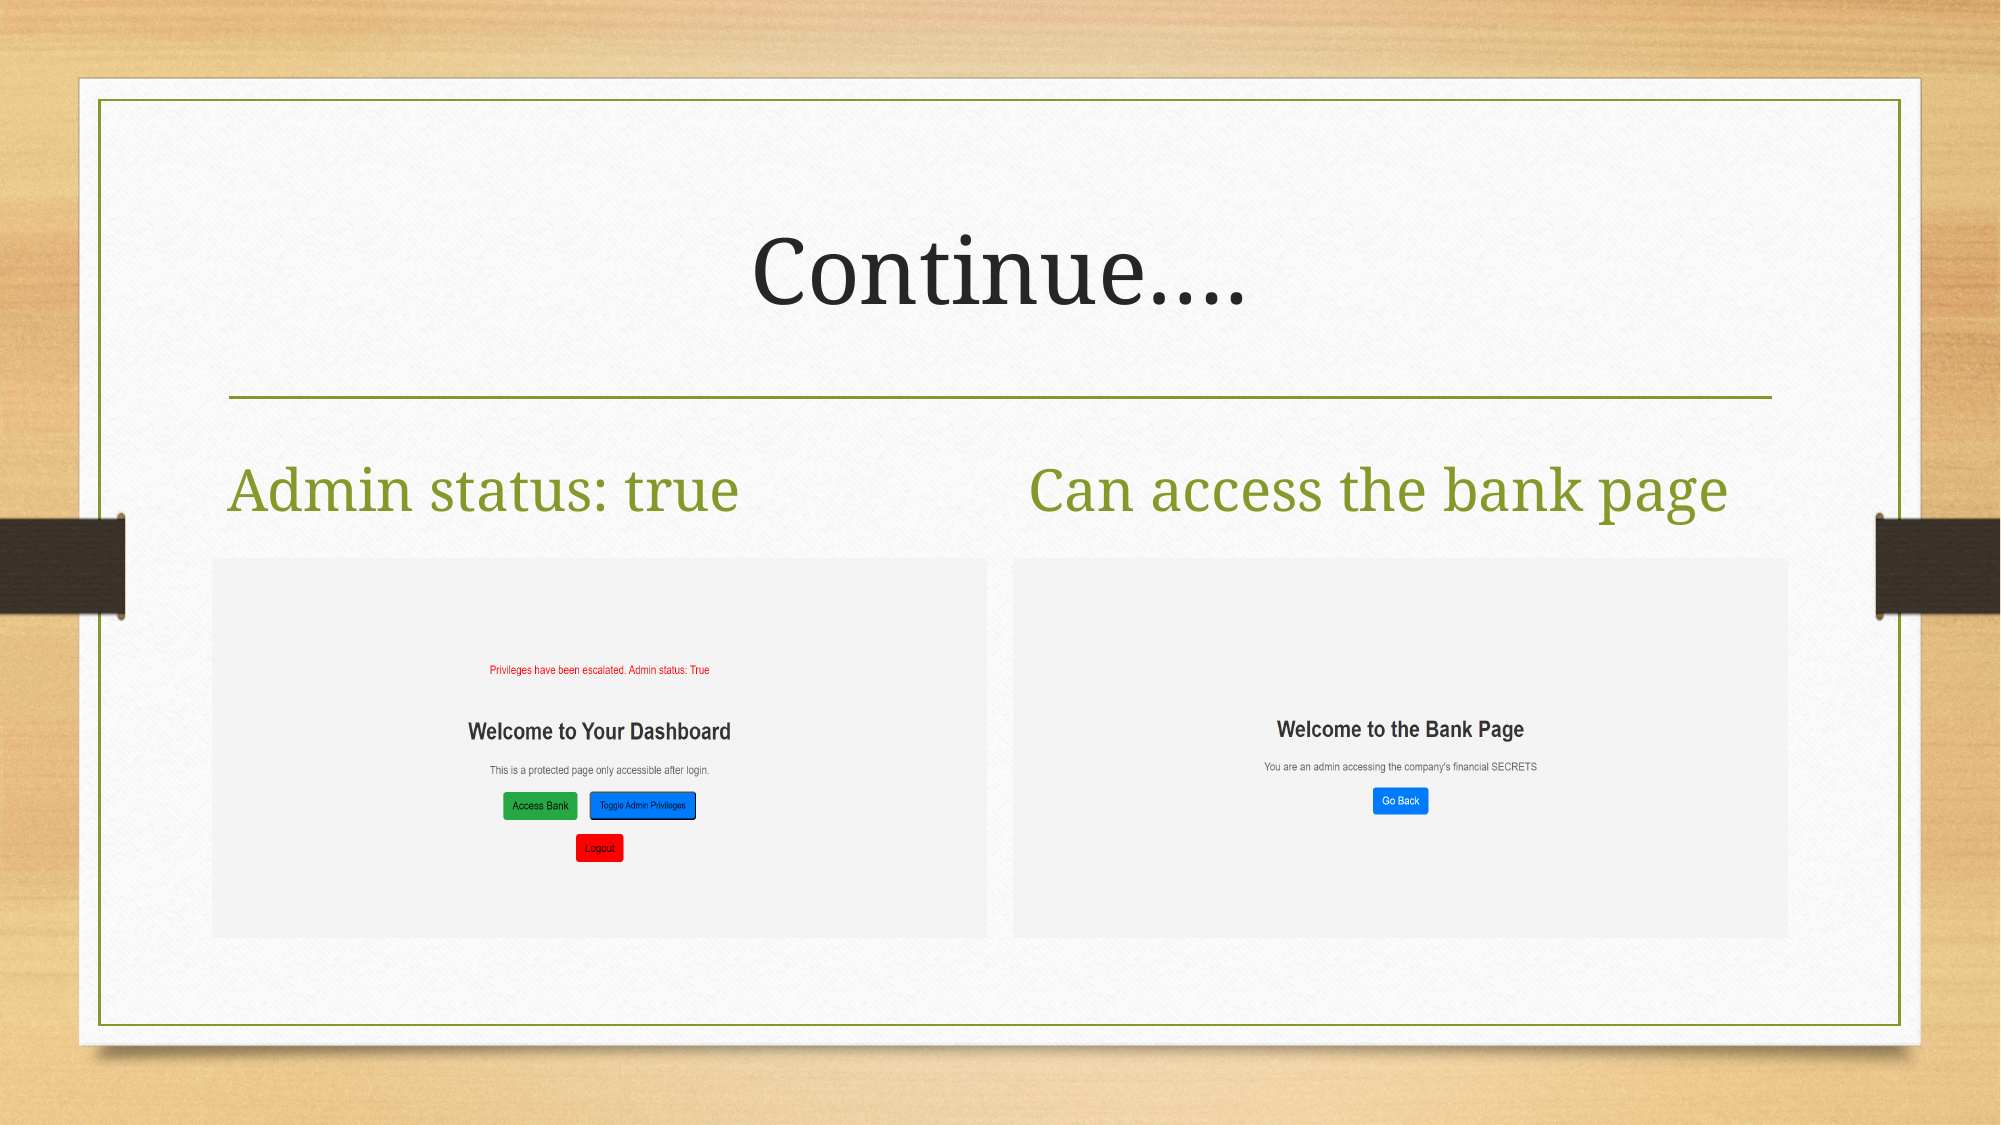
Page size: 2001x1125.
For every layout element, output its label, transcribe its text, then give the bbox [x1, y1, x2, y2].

picture [0, 0, 2001, 1125]
title Continue…. [212, 161, 1788, 375]
list Admin status: true [212, 436, 987, 531]
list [1013, 558, 1788, 939]
list Can access the bank page [1013, 436, 1788, 531]
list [212, 558, 987, 939]
